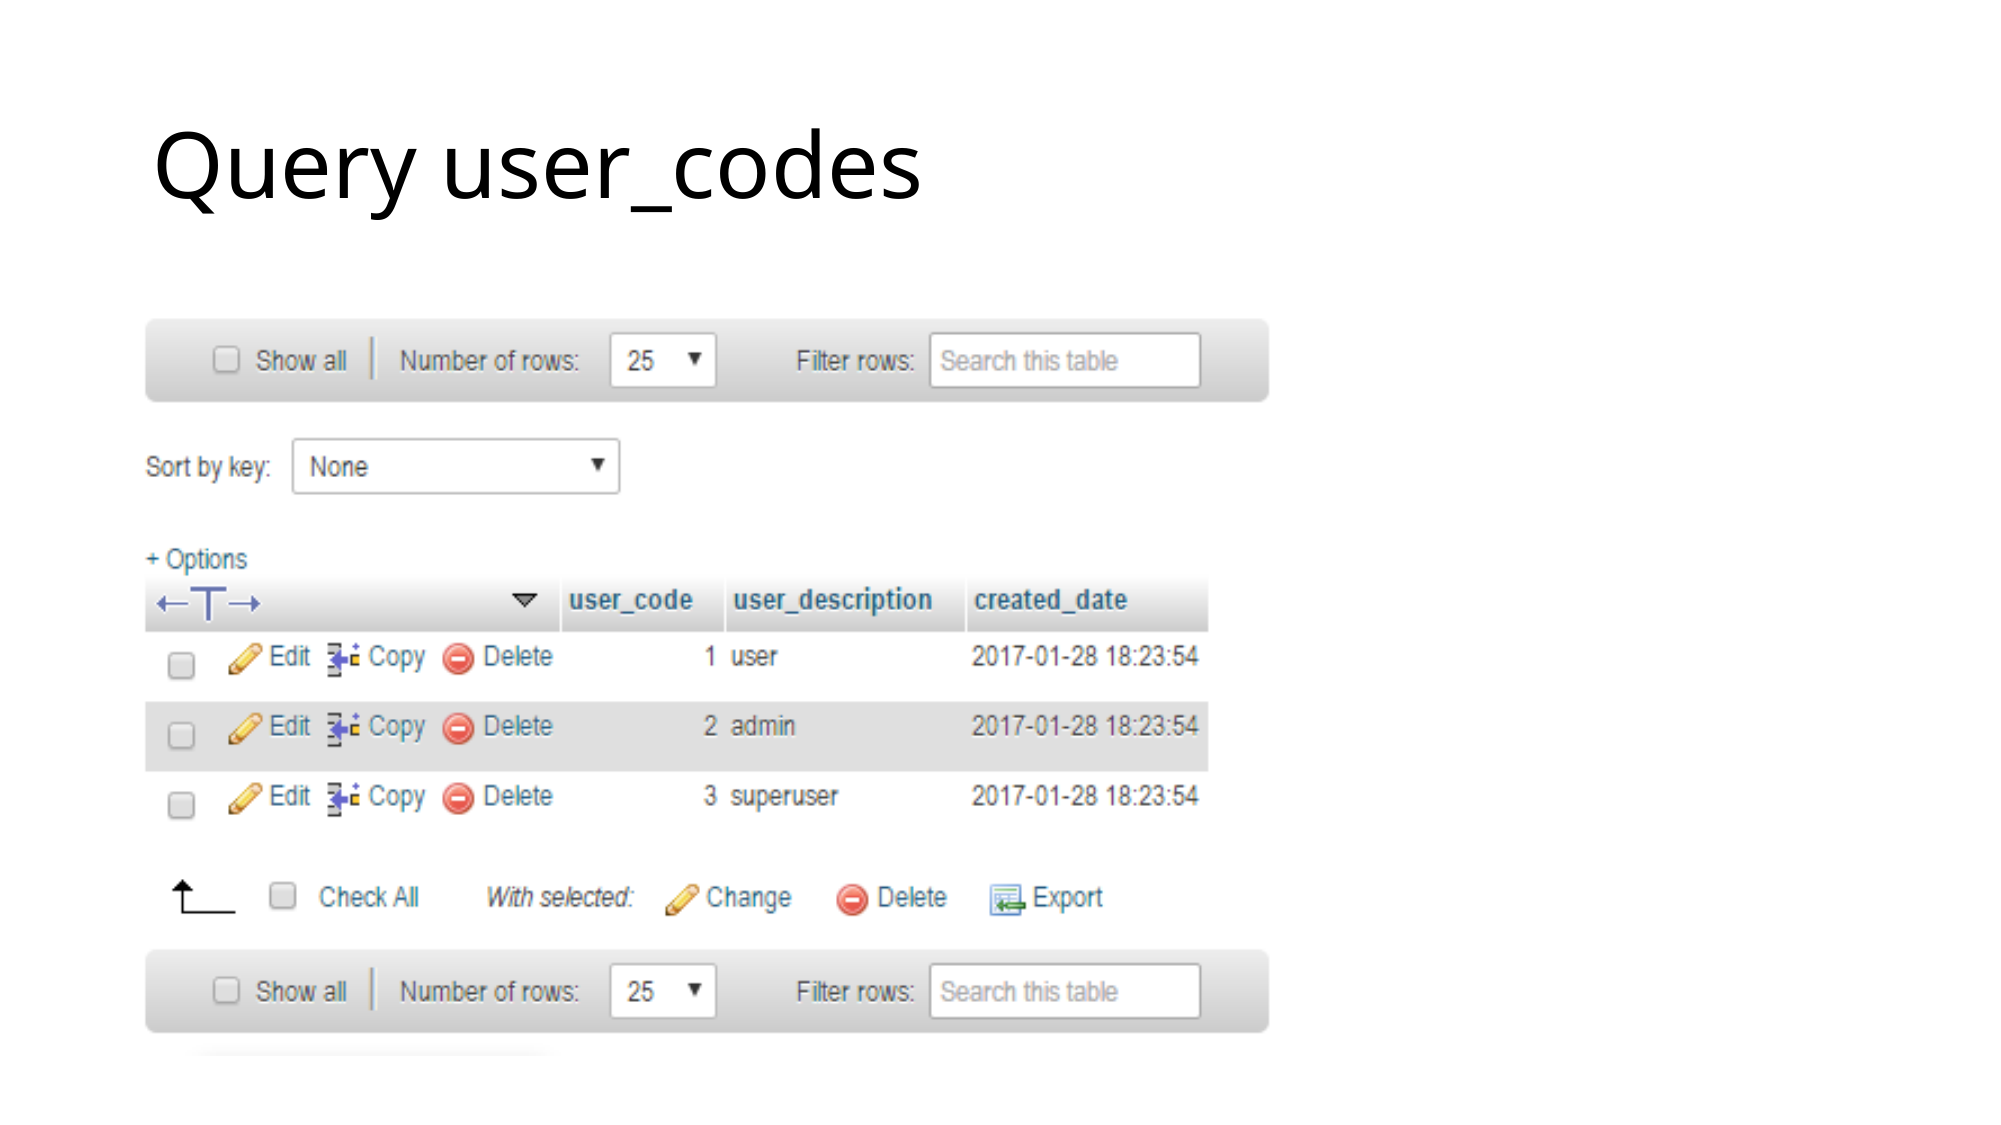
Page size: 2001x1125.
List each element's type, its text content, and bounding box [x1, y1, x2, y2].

title Query user_codes [137, 59, 1863, 278]
picture [137, 299, 1425, 1056]
